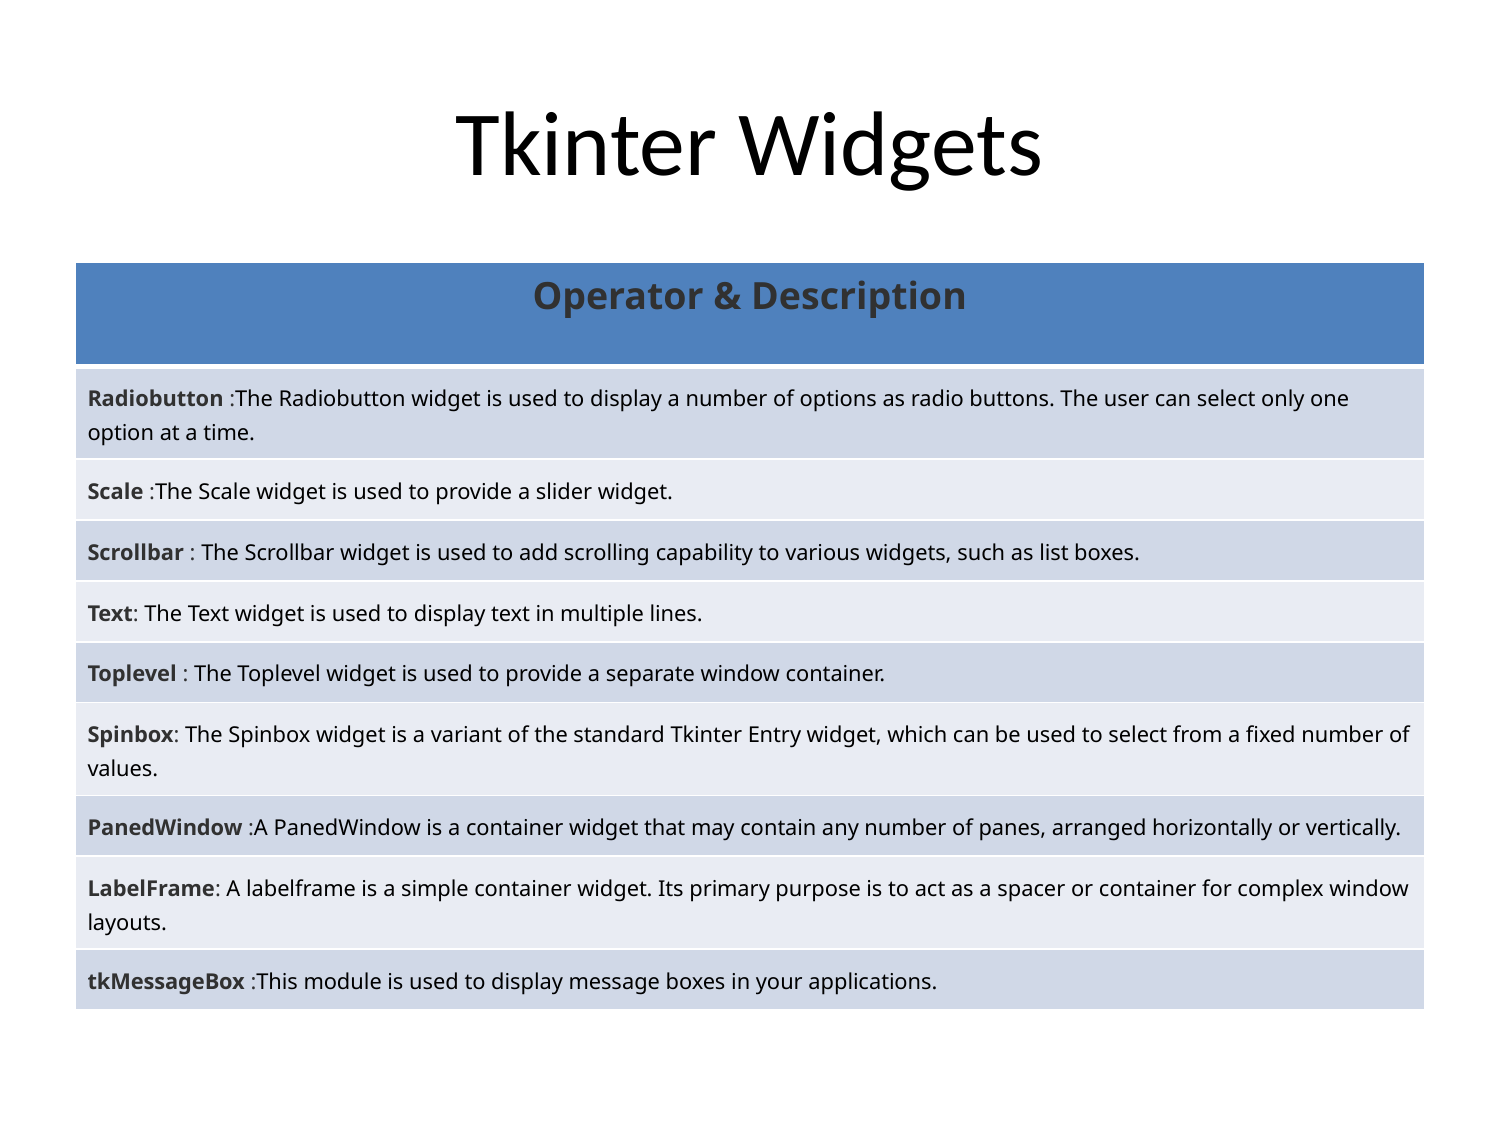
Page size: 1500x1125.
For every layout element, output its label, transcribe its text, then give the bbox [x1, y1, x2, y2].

table_cell Toplevel : The Toplevel widget is used to provide a separate window container. [76, 643, 1424, 702]
table_cell Radiobutton :The Radiobutton widget is used to display a number of options as radio buttons. The user can select only one option at a time. [76, 369, 1424, 458]
table_cell Scrollbar : The Scrollbar widget is used to add scrolling capability to various widgets, such as list boxes. [76, 521, 1424, 580]
table_cell tkMessageBox :This module is used to display message boxes in your applications. [76, 950, 1424, 1009]
table_cell Text: The Text widget is used to display text in multiple lines. [76, 582, 1424, 641]
title Tkinter Widgets [75, 45, 1425, 233]
table_cell Spinbox: The Spinbox widget is a variant of the standard Tkinter Entry widget, which can be used to select from a fixed number of values. [76, 703, 1424, 795]
table_cell Scale :The Scale widget is used to provide a slider widget. [76, 460, 1424, 519]
table_cell PanedWindow :A PanedWindow is a container widget that may contain any number of panes, arranged horizontally or vertically. [76, 796, 1424, 855]
table_header Operator & Description [76, 263, 1424, 364]
table_cell LabelFrame: A labelframe is a simple container widget. Its primary purpose is to act as a spacer or container for complex window layouts. [76, 857, 1424, 948]
